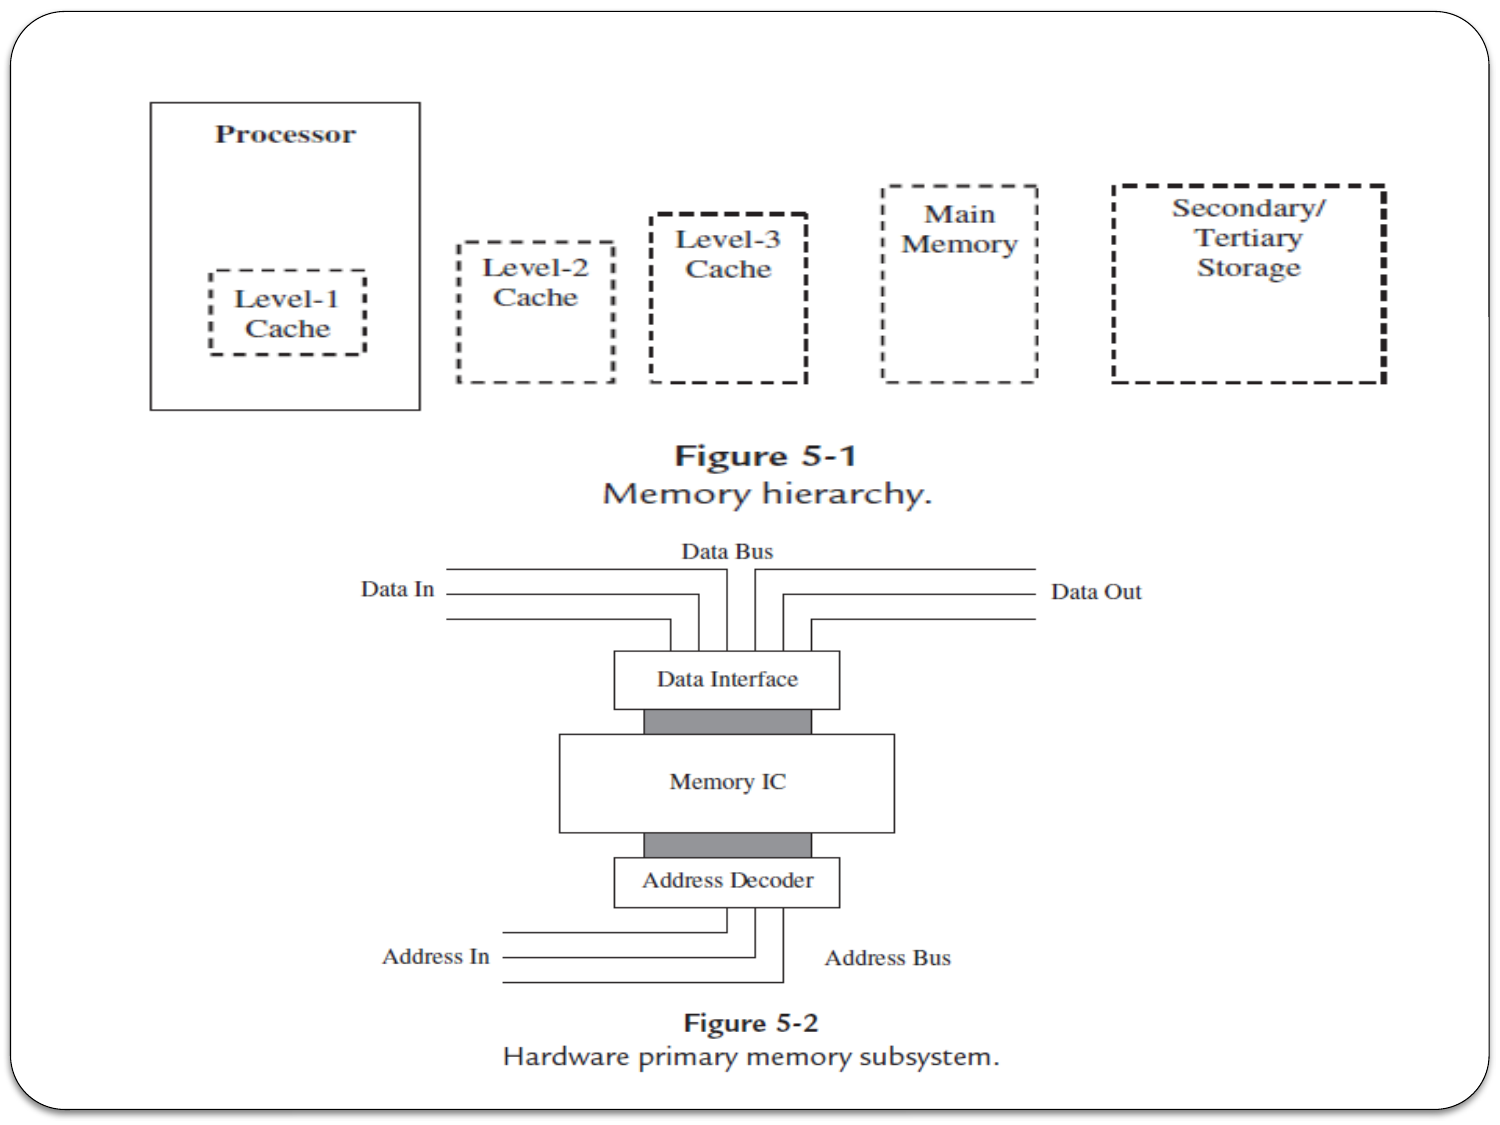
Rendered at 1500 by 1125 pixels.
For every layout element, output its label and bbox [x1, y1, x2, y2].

picture [74, 74, 1451, 1093]
